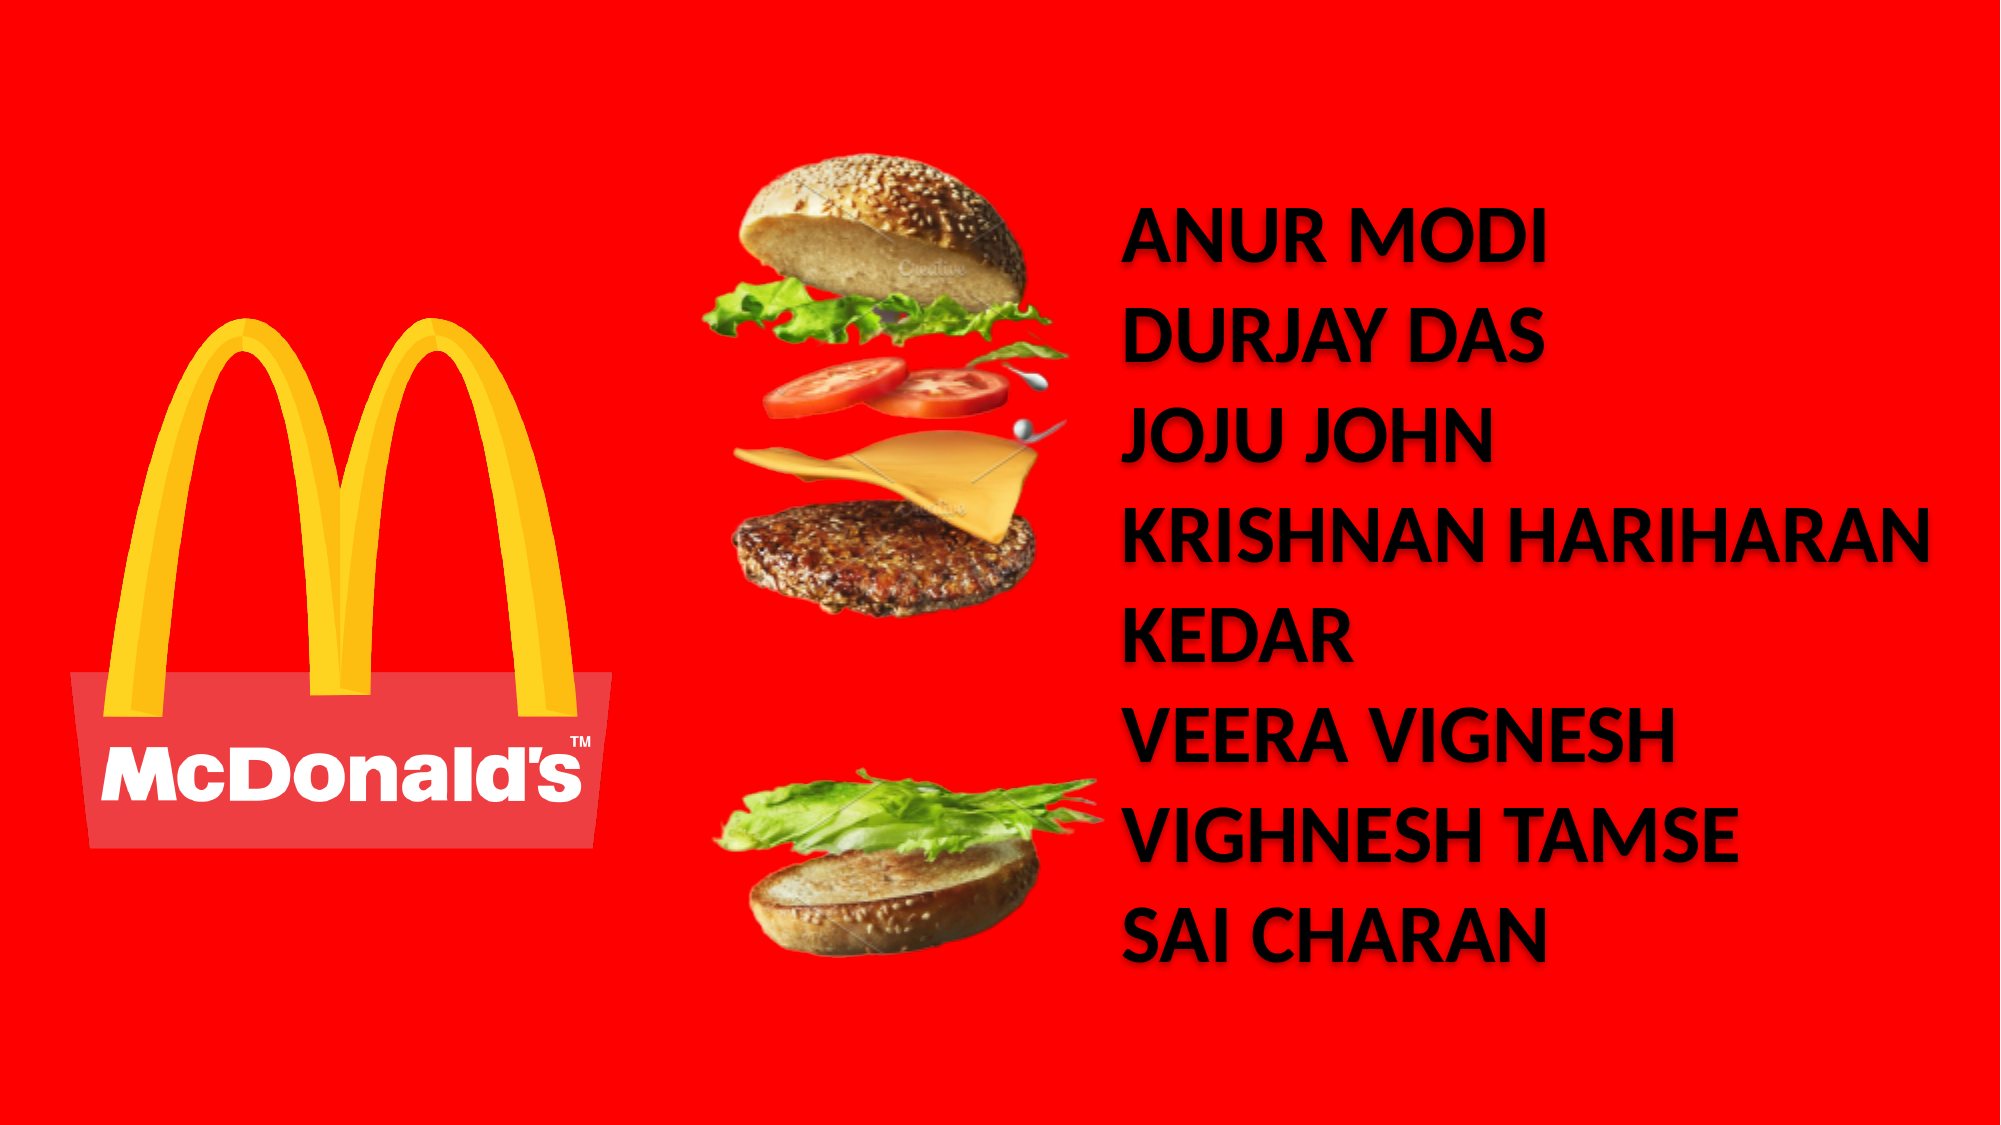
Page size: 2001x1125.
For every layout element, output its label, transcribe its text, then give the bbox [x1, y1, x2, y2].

picture [66, 30, 1393, 1031]
text_box ANUR MODI DURJAY DAS JOJU JOHN KRISHNAN HARIHARAN KEDAR VEERA VIGNESH VIGHNESH TAMSE SAI CHARAN [1393, 171, 1984, 987]
